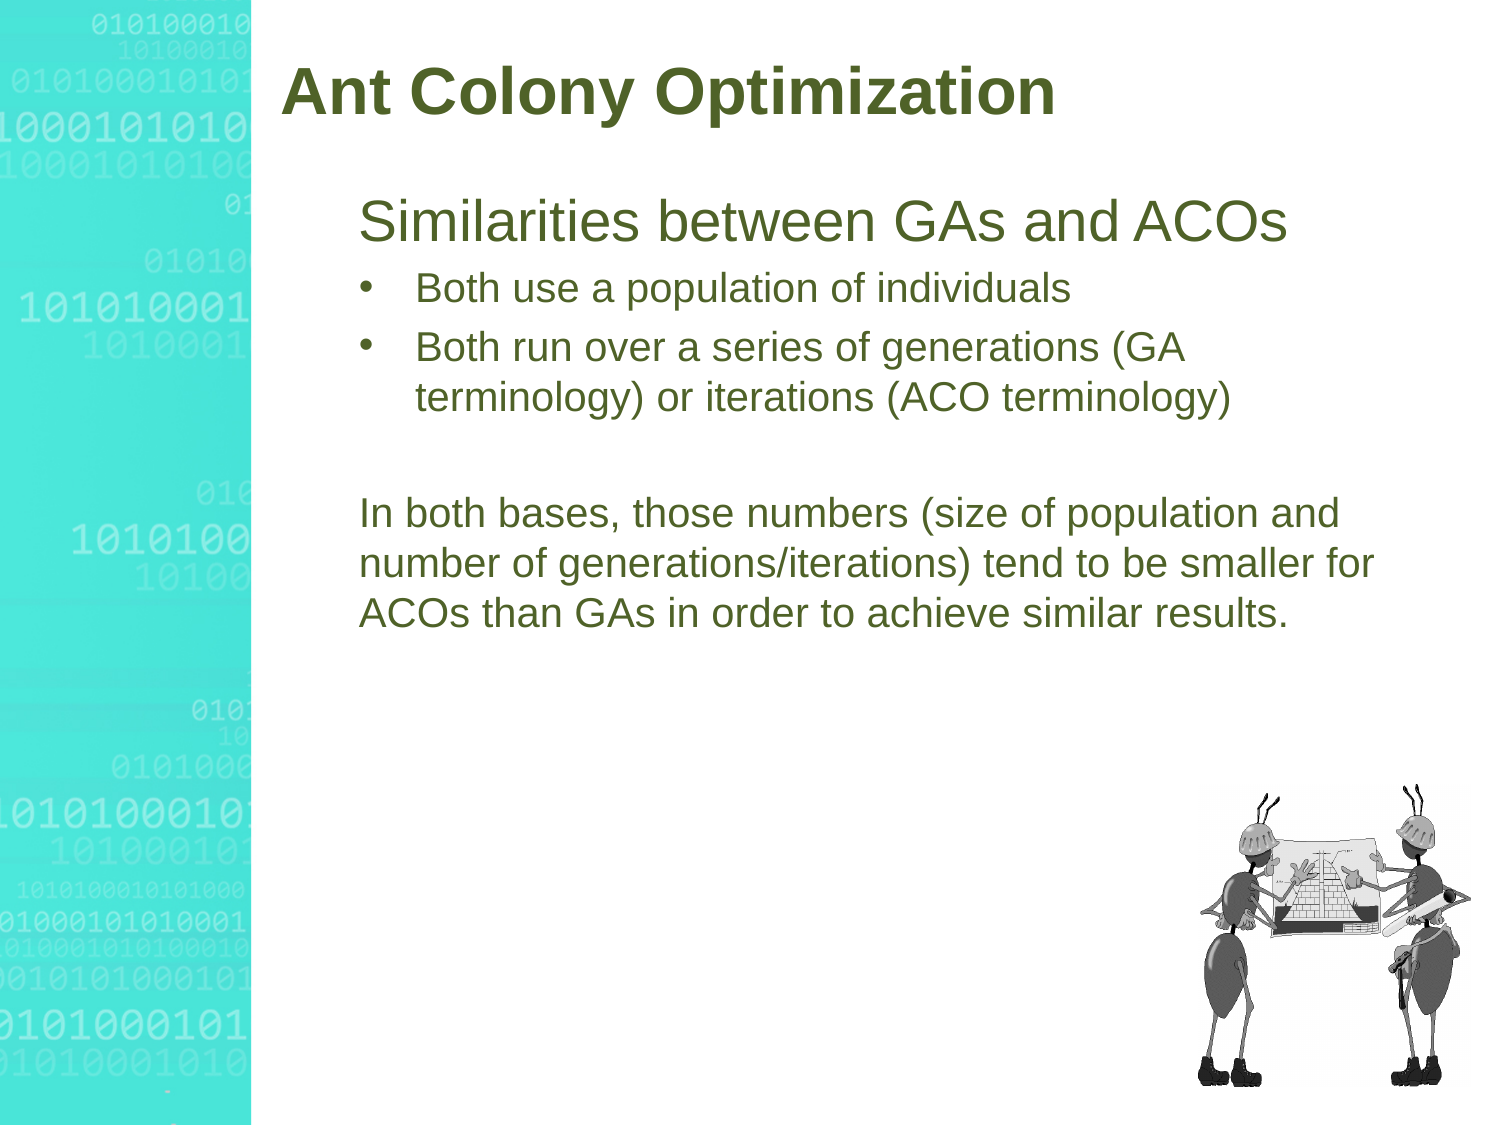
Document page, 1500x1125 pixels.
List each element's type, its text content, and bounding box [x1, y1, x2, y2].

picture [0, 0, 1500, 1125]
list Similarities between GAs and ACOs Both use a population of individuals Both run over a series of generations (GA terminology) or iterations (ACO terminology) In both bases, those numbers (size of population and number of generations/iterations) tend to be smaller for ACOs than GAs in order to achieve similar results. [344, 175, 1421, 776]
title Ant Colony Optimization [265, 0, 1500, 176]
